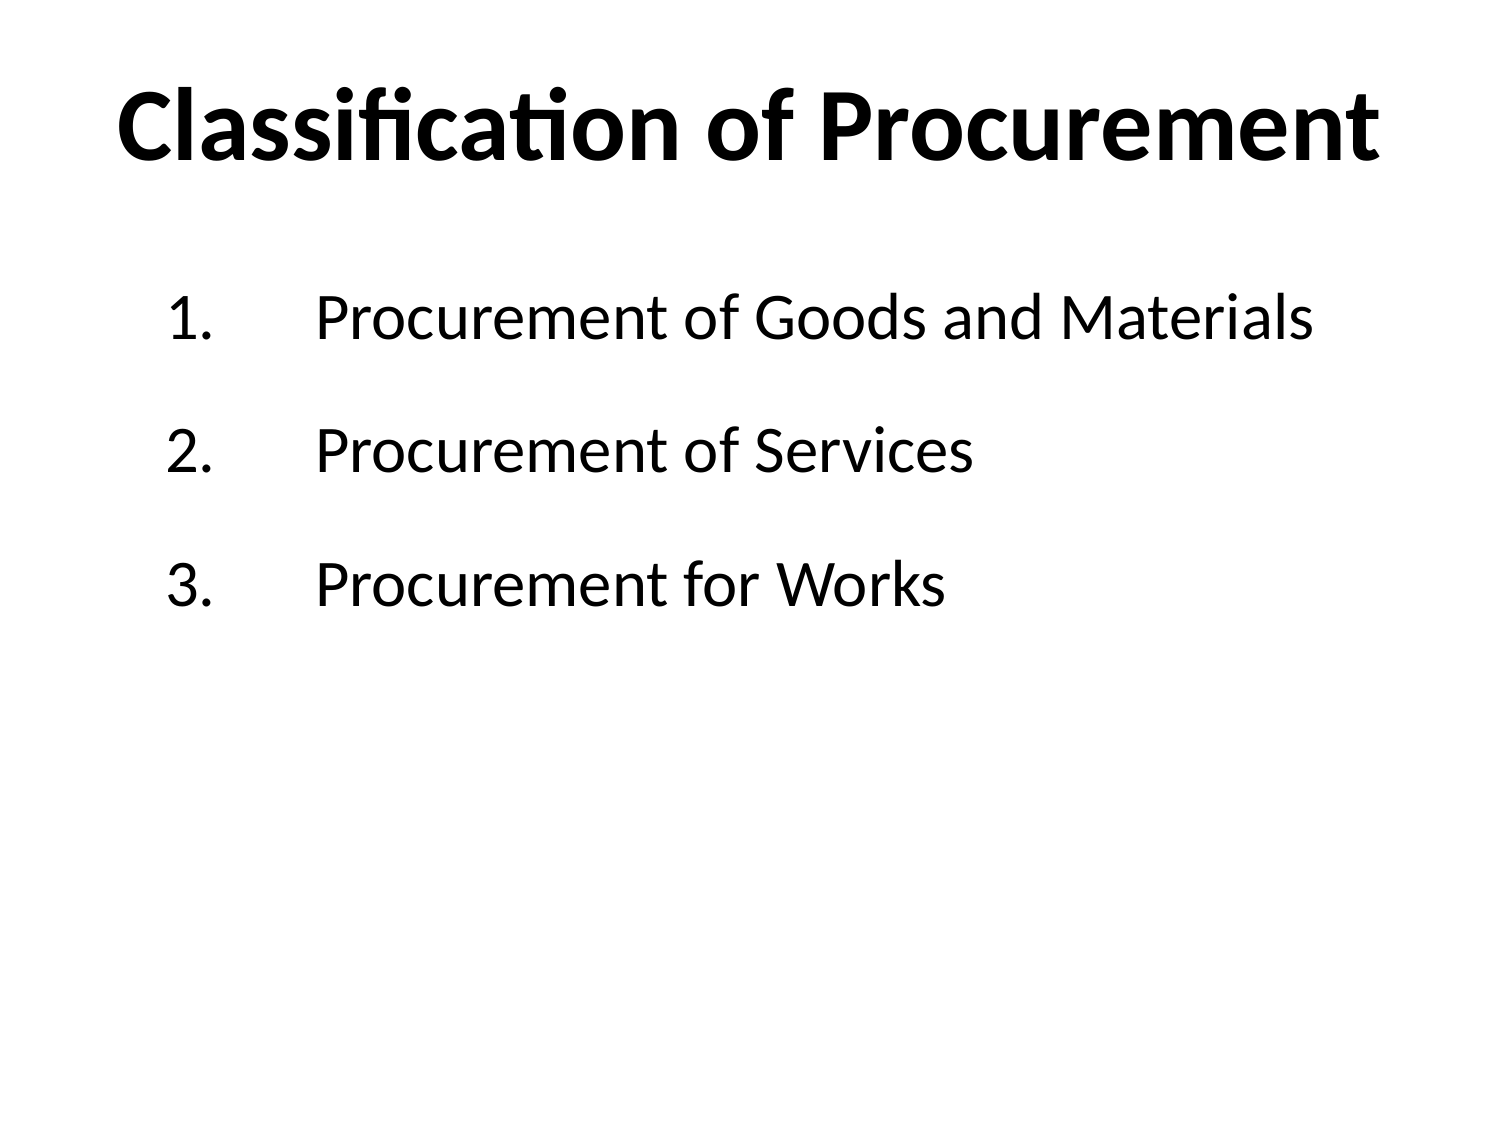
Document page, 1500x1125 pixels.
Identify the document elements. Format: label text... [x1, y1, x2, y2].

list Procurement of Goods and Materials Procurement of Services Procurement for Works [150, 224, 1425, 900]
title Classification of Procurement [75, 24, 1425, 213]
